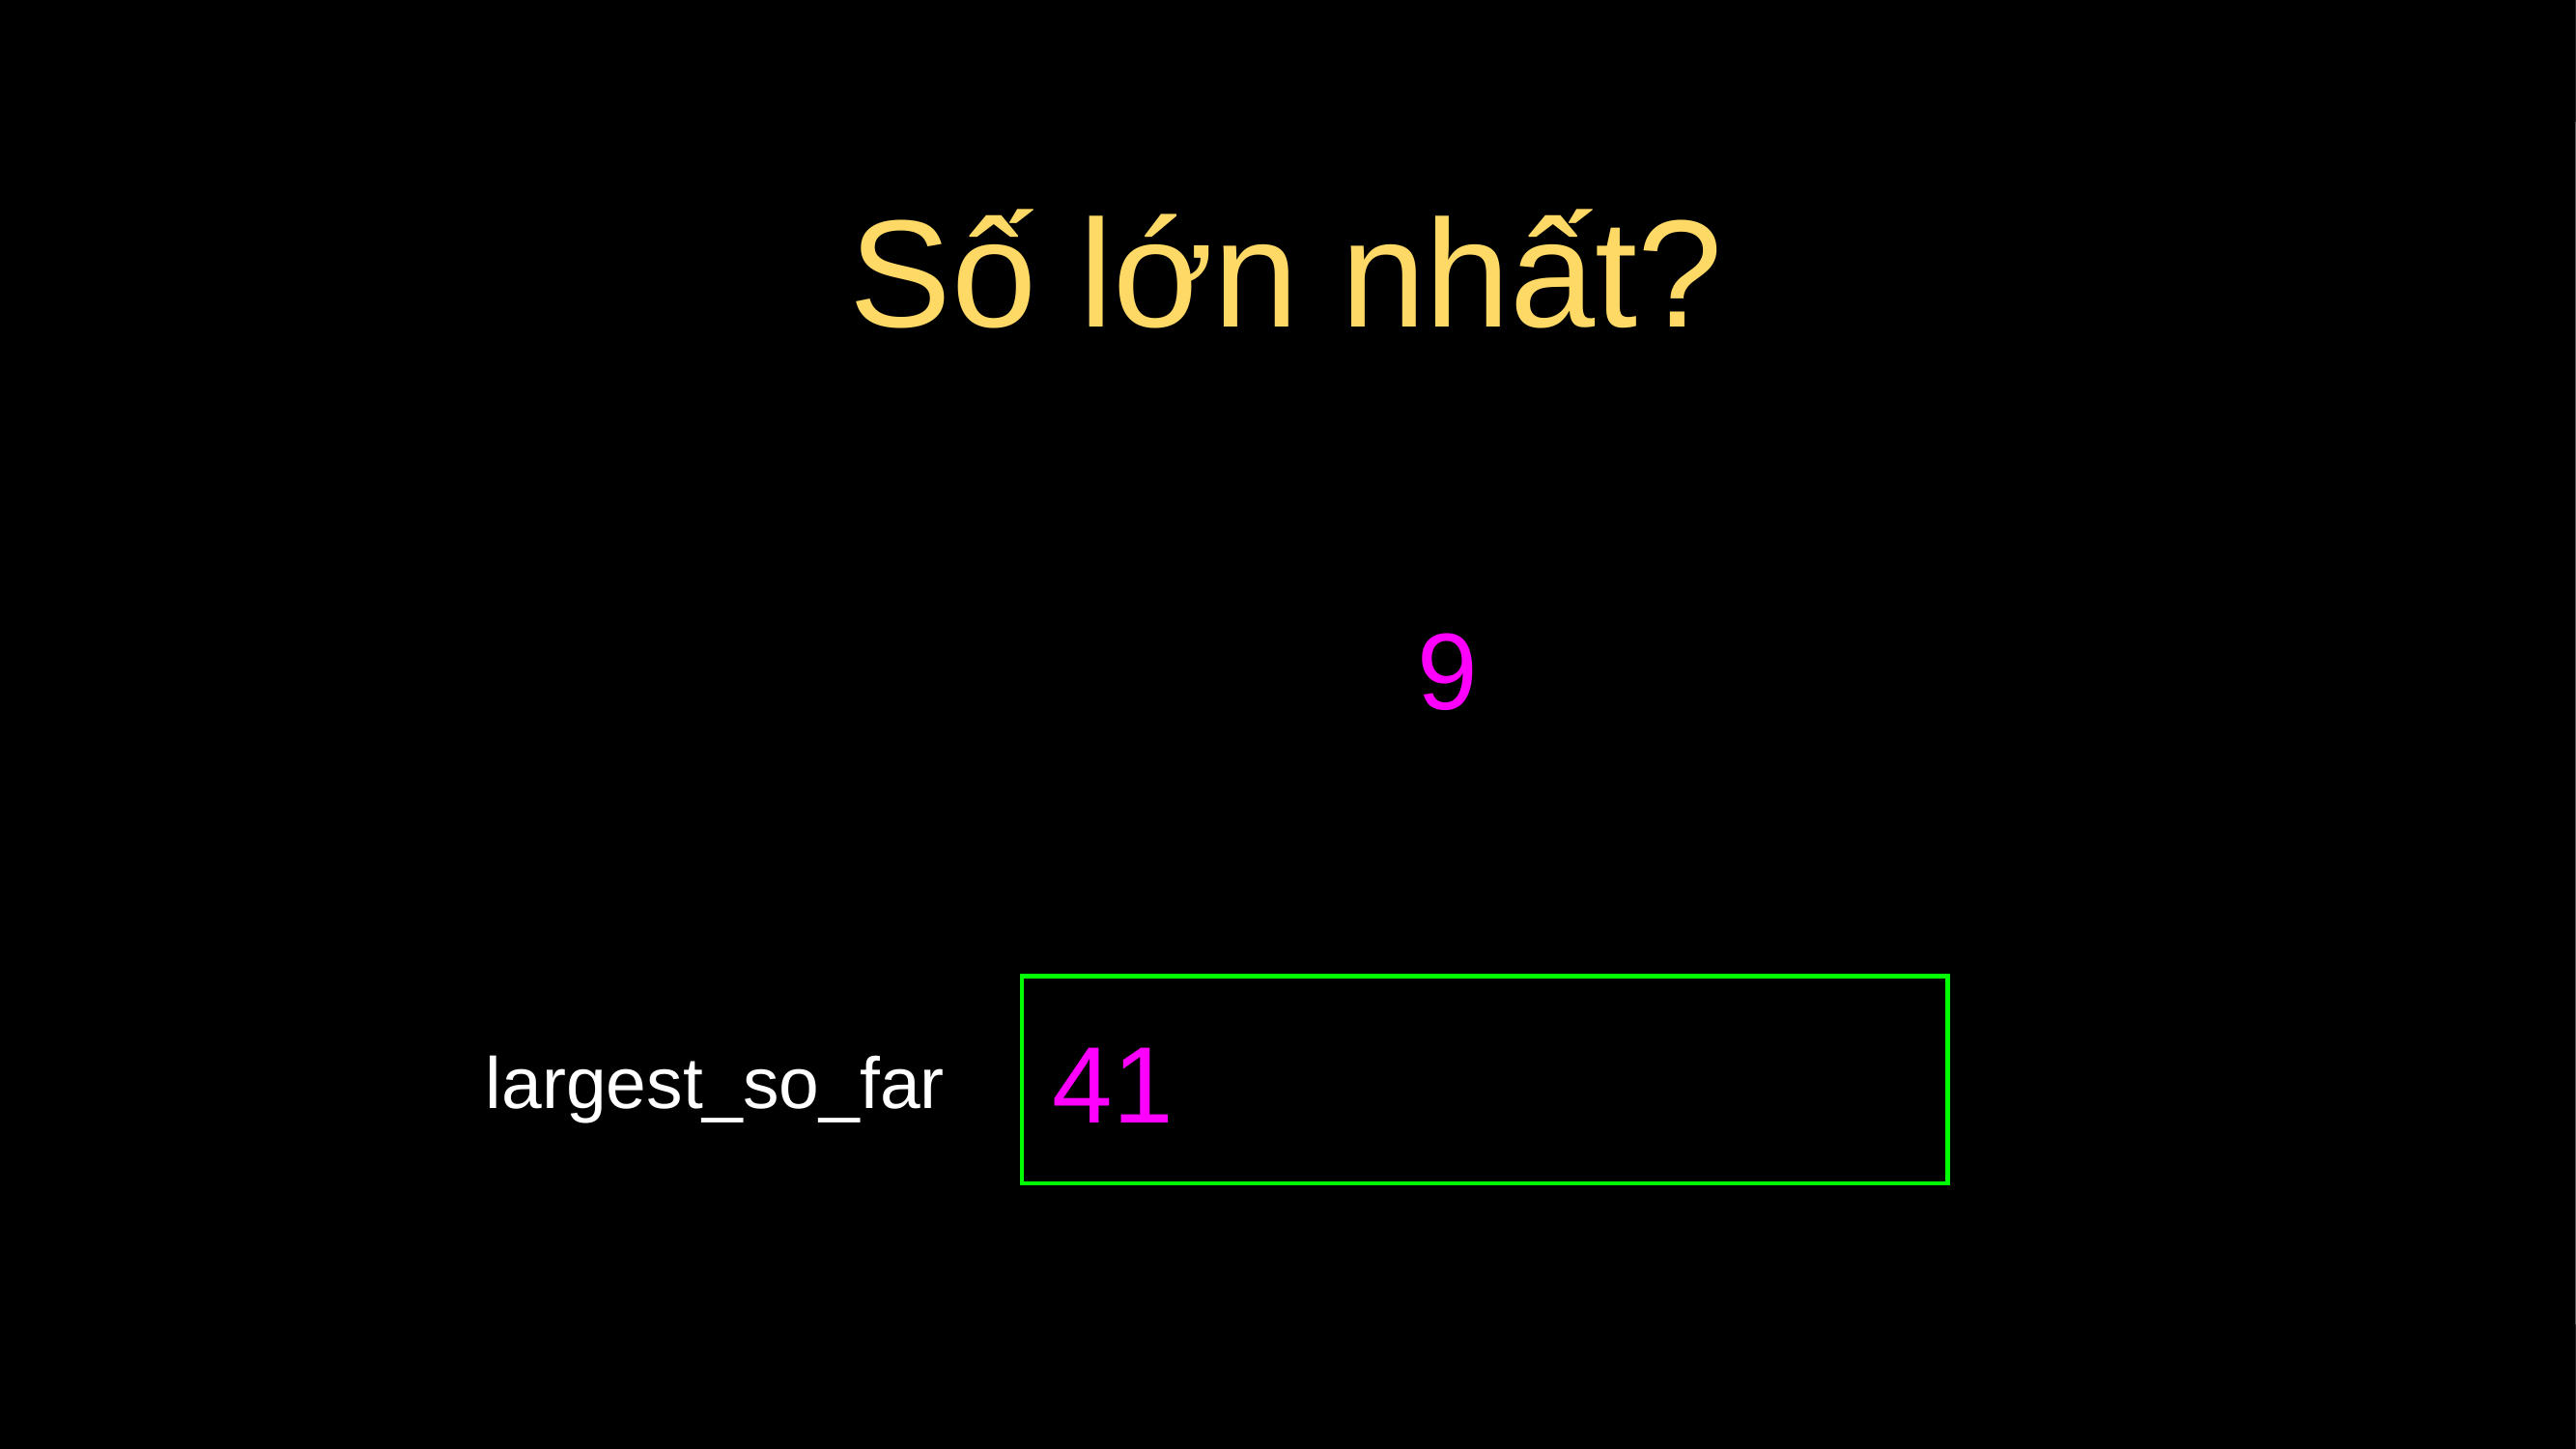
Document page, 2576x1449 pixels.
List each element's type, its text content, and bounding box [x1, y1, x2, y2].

title Số lớn nhất? [183, 129, 2391, 403]
text_box largest_so_far [450, 1030, 980, 1129]
text_box 9 [1417, 572, 1576, 759]
text_box [1022, 976, 1948, 1183]
text_box 41 [1052, 991, 1388, 1168]
